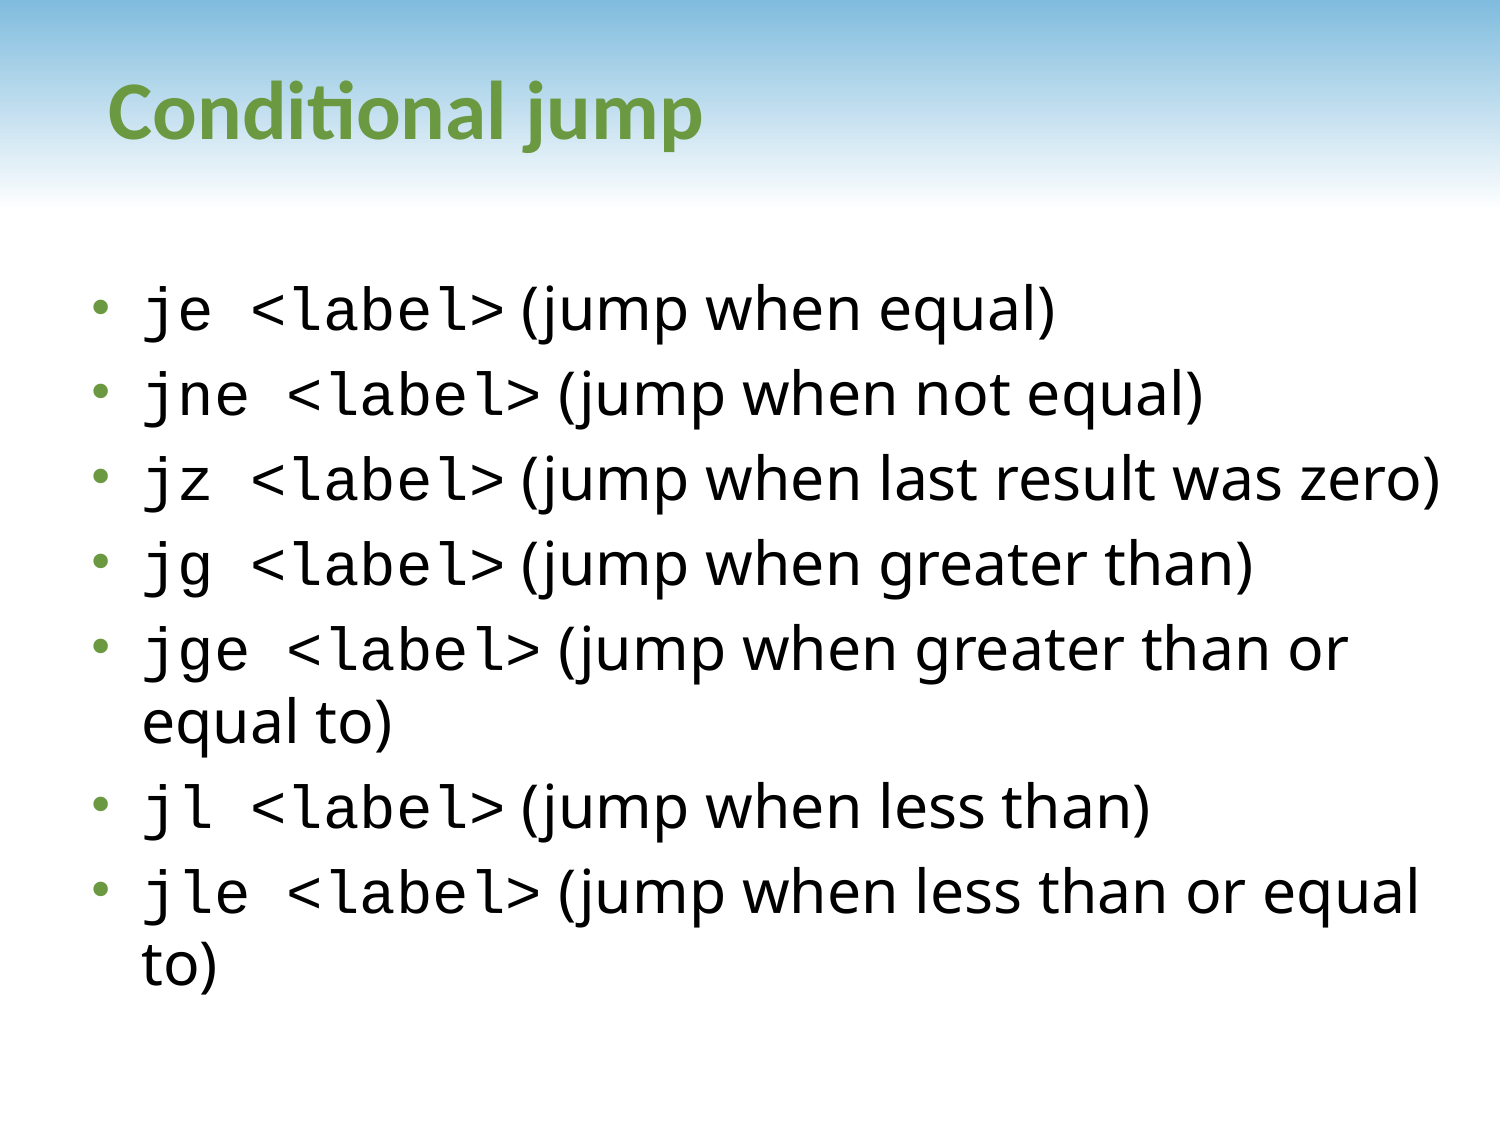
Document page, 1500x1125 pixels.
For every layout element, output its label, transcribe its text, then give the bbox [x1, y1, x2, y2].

list je <label> (jump when equal) jne <label> (jump when not equal) jz <label> (jump when last result was zero) jg <label> (jump when greater than) jge <label> (jump when greater than or equal to) jl <label> (jump when less than) jle <label> (jump when less than or equal to) [75, 262, 1461, 1071]
title Conditional jump [75, 12, 1438, 200]
